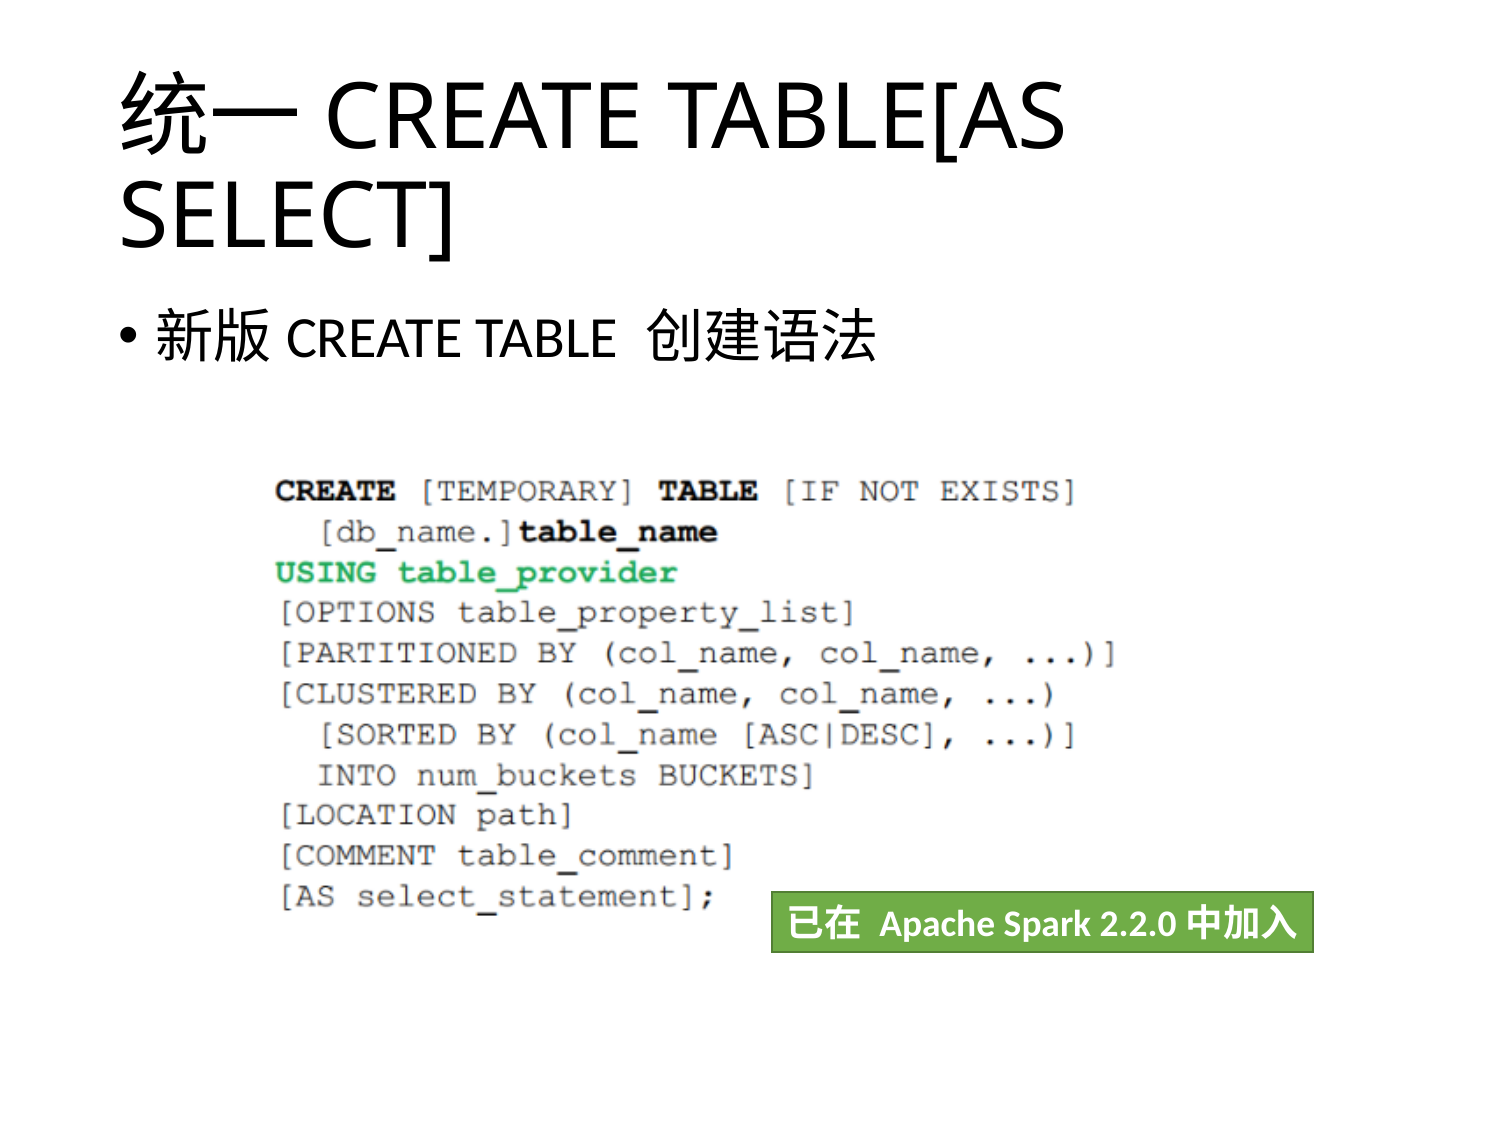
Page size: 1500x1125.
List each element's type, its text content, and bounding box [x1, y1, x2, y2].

list 新版CREATE TABLE 创建语法 [103, 299, 1397, 1014]
text_box 已在 Apache Spark 2.2.0中加入 [771, 891, 1314, 953]
title 统一CREATE TABLE[AS SELECT] [103, 59, 1397, 278]
picture [65, 459, 1140, 923]
